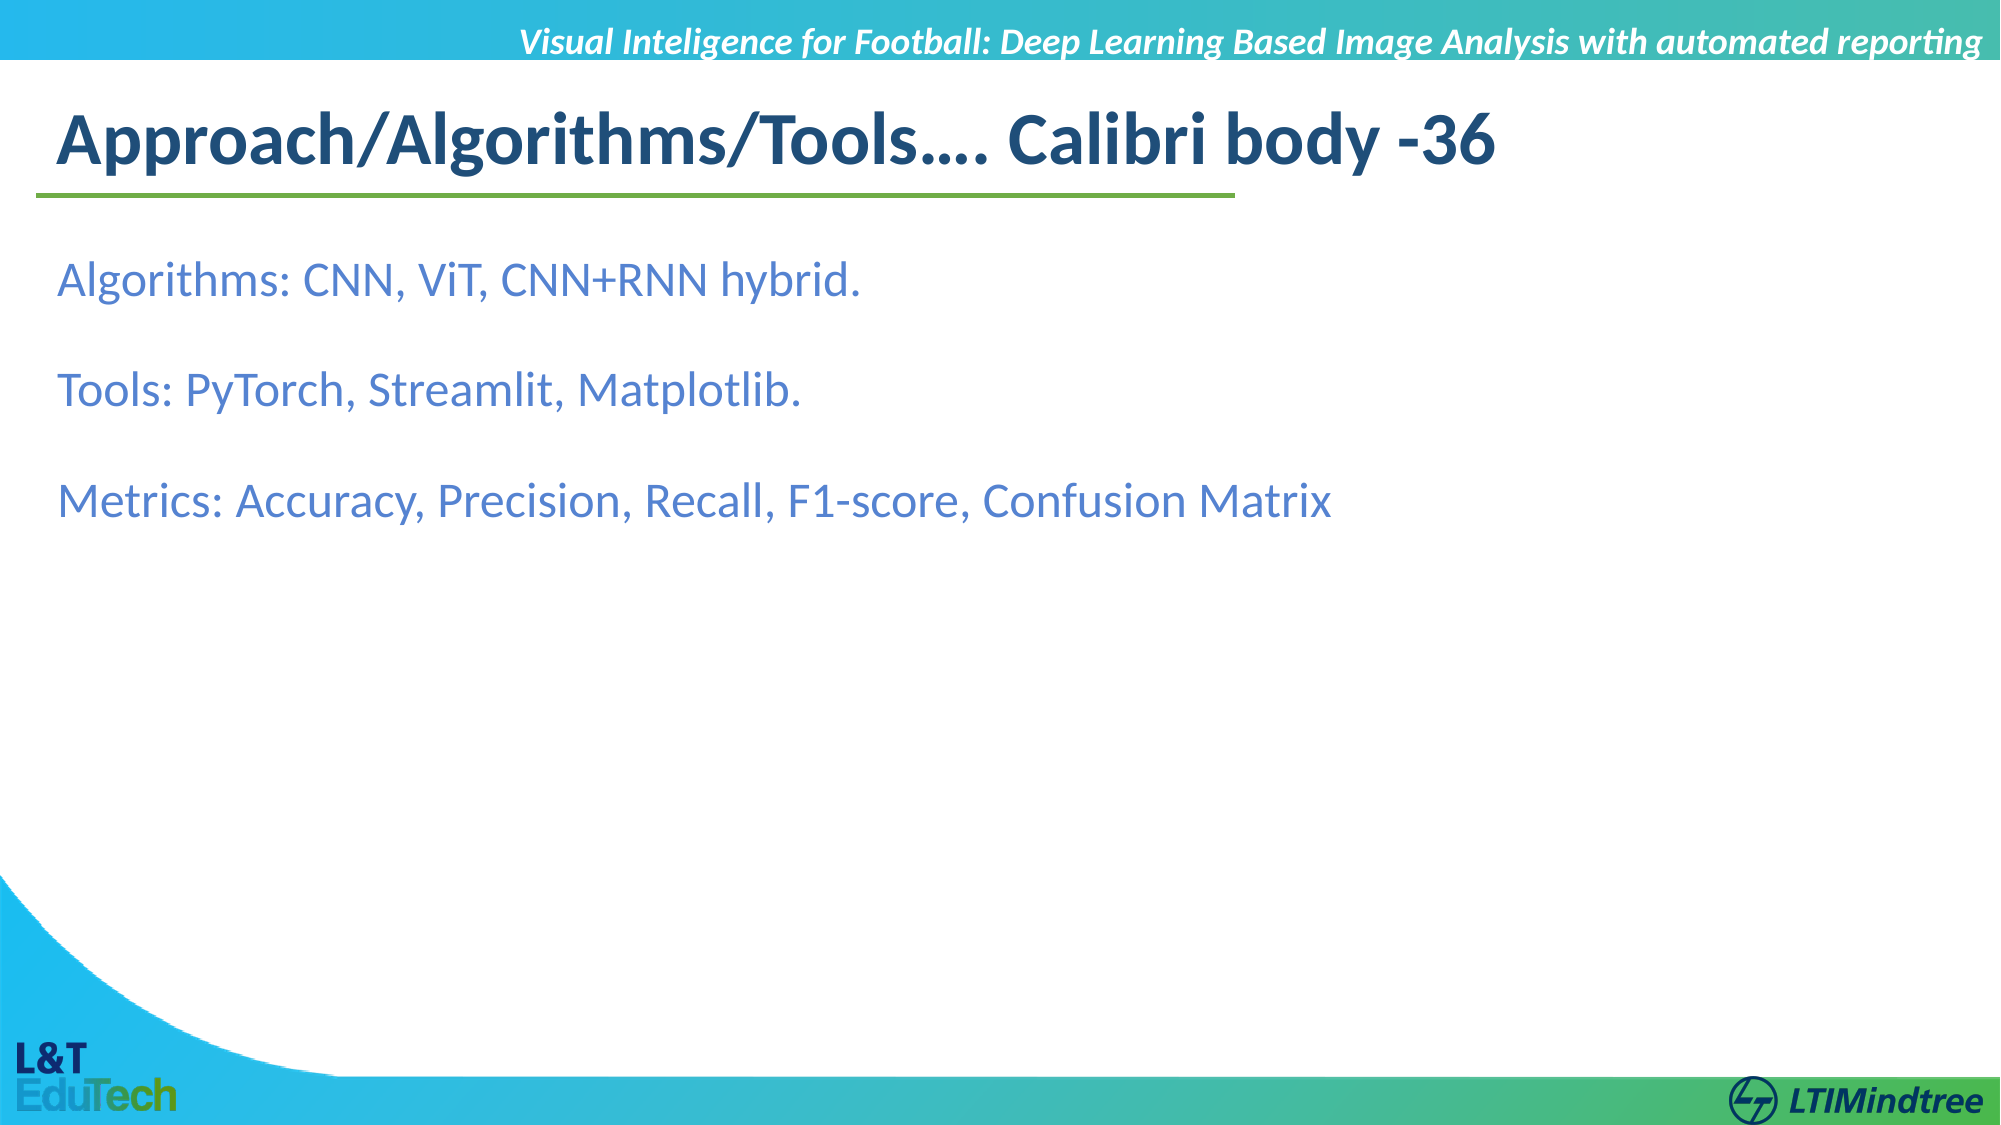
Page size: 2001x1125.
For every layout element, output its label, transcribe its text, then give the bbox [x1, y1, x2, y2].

picture [0, 875, 2000, 1125]
text_box Approach/Algorithms/Tools…. Calibri body -36 [41, 82, 1785, 188]
list Algorithms: CNN, ViT, CNN+RNN hybrid. Tools: PyTorch, Streamlit, Matplotlib. Metrics: Accuracy, Precision, Recall, F1-score, Confusion Matrix [41, 208, 1785, 889]
text_box Visual Inteligence for Football: Deep Learning Based Image Analysis with automated reporting [482, 9, 2000, 114]
